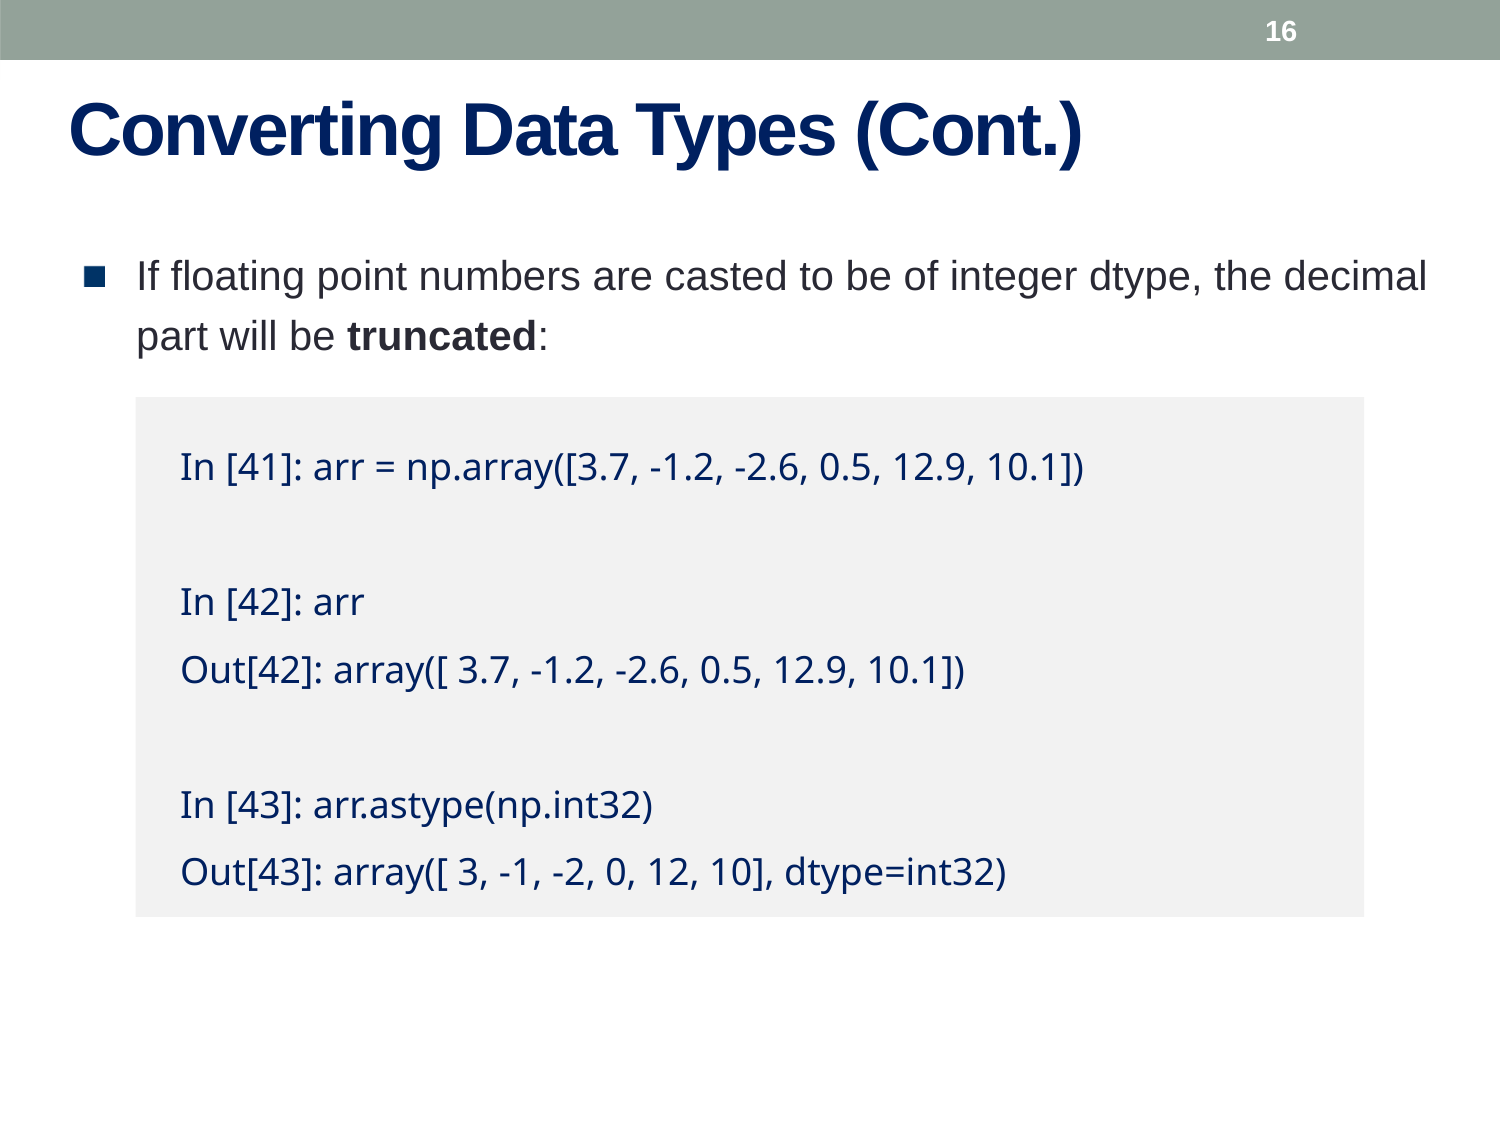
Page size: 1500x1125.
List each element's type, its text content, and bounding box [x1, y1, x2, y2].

text_box In [41]: arr = np.array([3.7, -1.2, -2.6, 0.5, 12.9, 10.1]) In [42]: arr Out[42]: array([ 3.7, -1.2, -2.6, 0.5, 12.9, 10.1]) In [43]: arr.astype(np.int32) Out[43]: array([ 3, -1, -2, 0, 12, 10], dtype=int32) [134, 395, 1366, 919]
slide_number 16 [1250, 3, 1425, 57]
list If floating point numbers are casted to be of integer dtype, the decimal part will be truncated: [64, 231, 1445, 1047]
title Converting Data Types (Cont.) [53, 54, 1500, 197]
picture [79, 261, 105, 287]
